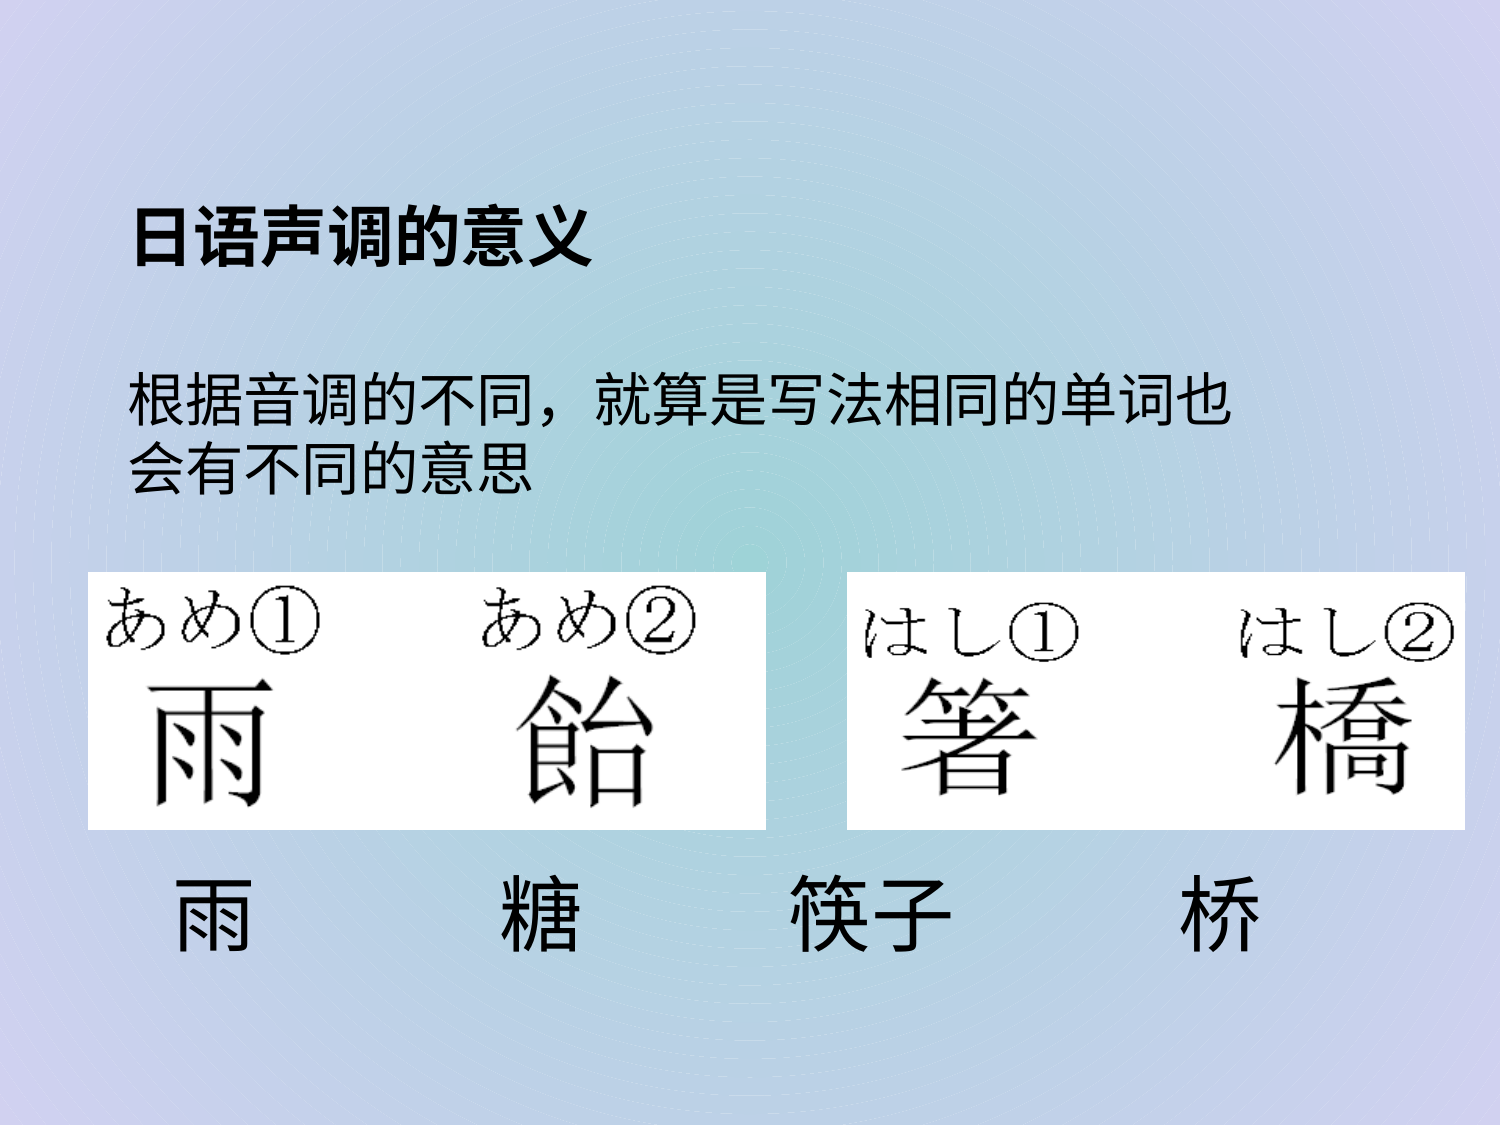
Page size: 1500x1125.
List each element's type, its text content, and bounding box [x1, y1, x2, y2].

title 日语声调的意义 [112, 113, 1388, 356]
subtitle 根据音调的不同，就算是写法相同的单词也会有不同的意思 [112, 354, 1286, 520]
picture [847, 571, 1465, 831]
picture [88, 571, 766, 831]
text_box 雨 糖 筷子 桥 [100, 855, 1463, 970]
